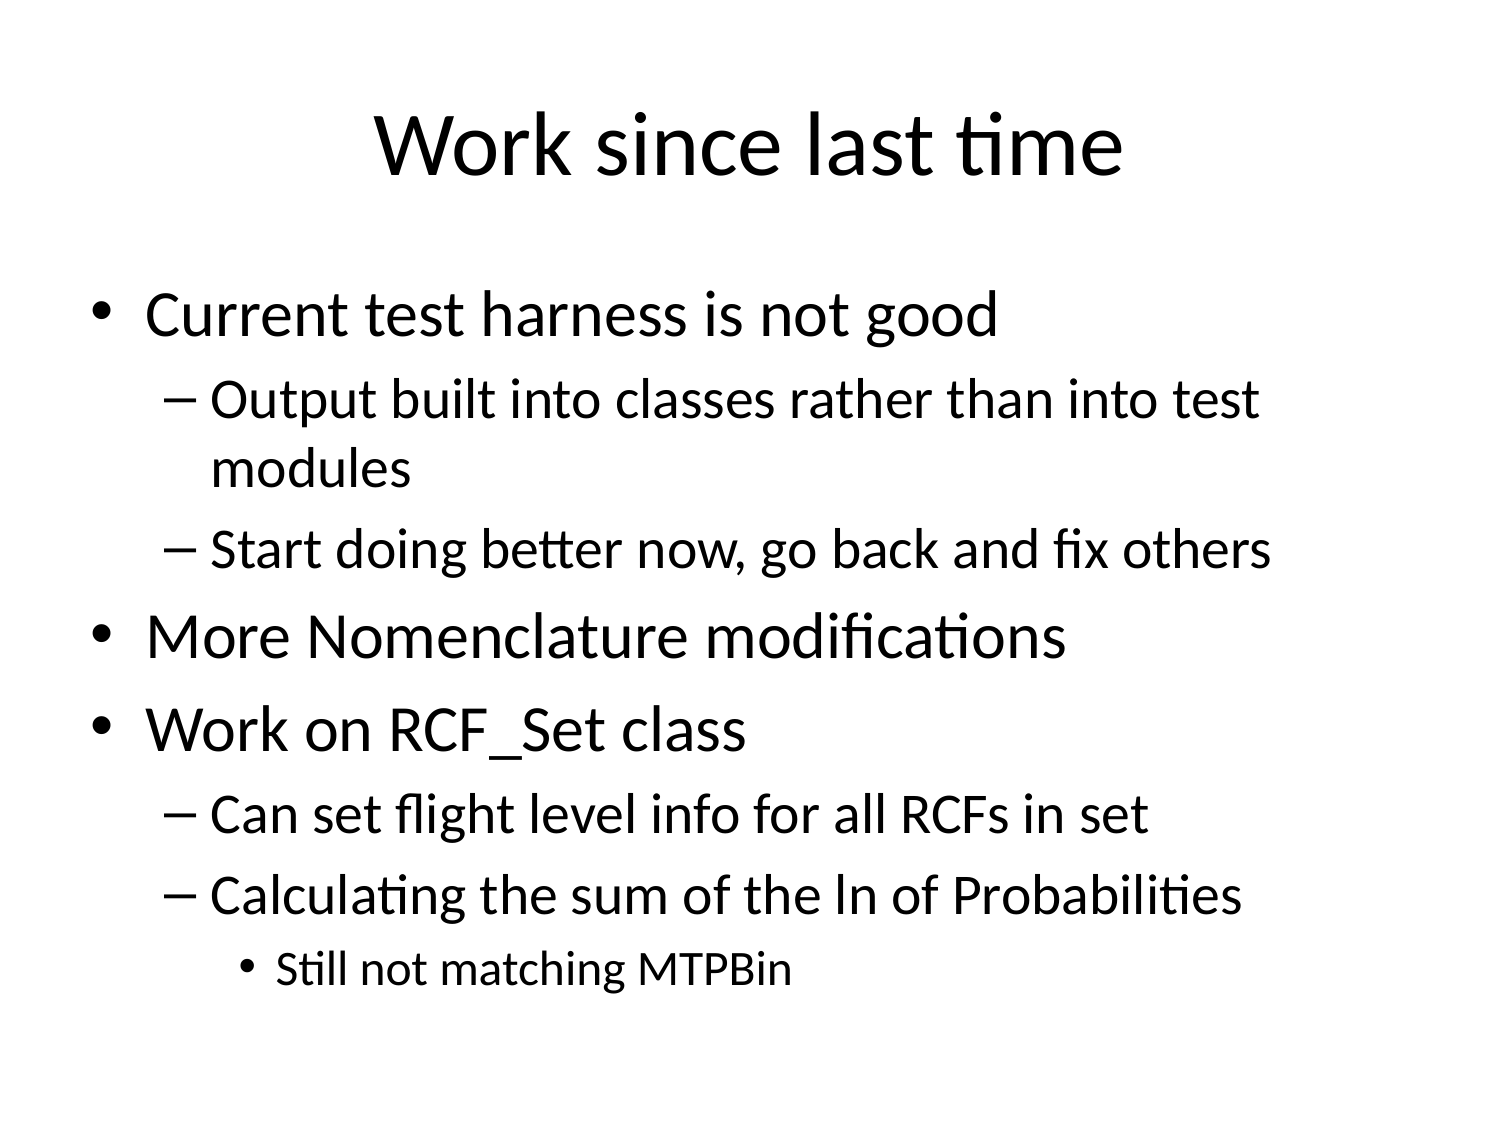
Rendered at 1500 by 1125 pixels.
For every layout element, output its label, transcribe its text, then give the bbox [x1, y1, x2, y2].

list Current test harness is not good Output built into classes rather than into test modules Start doing better now, go back and fix others More Nomenclature modifications Work on RCF_Set class Can set flight level info for all RCFs in set Calculating the sum of the ln of Probabilities Still not matching MTPBin [75, 262, 1463, 1005]
title Work since last time [75, 45, 1425, 233]
